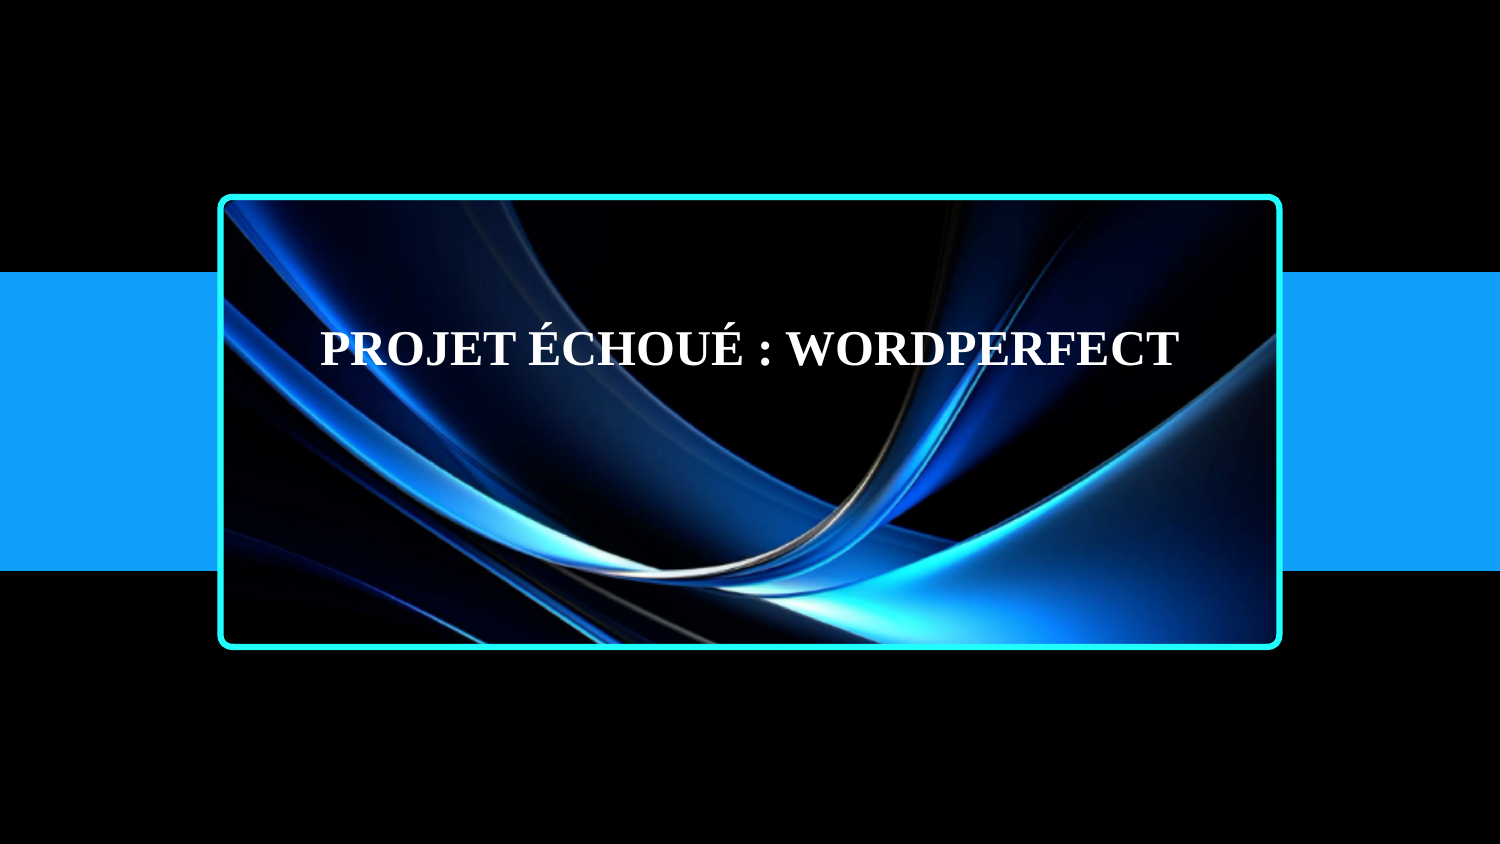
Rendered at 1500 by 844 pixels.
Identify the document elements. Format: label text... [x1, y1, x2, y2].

text_box [0, 272, 220, 572]
text_box [1280, 272, 1500, 572]
picture [527, 0, 973, 844]
text_box PROJET ÉCHOUÉ : WORDPERFECT [239, 299, 527, 392]
text_box [973, 196, 1280, 647]
text_box PROJET ÉCHOUÉ : WORDPERFECT [973, 299, 1260, 392]
text_box [220, 196, 527, 647]
